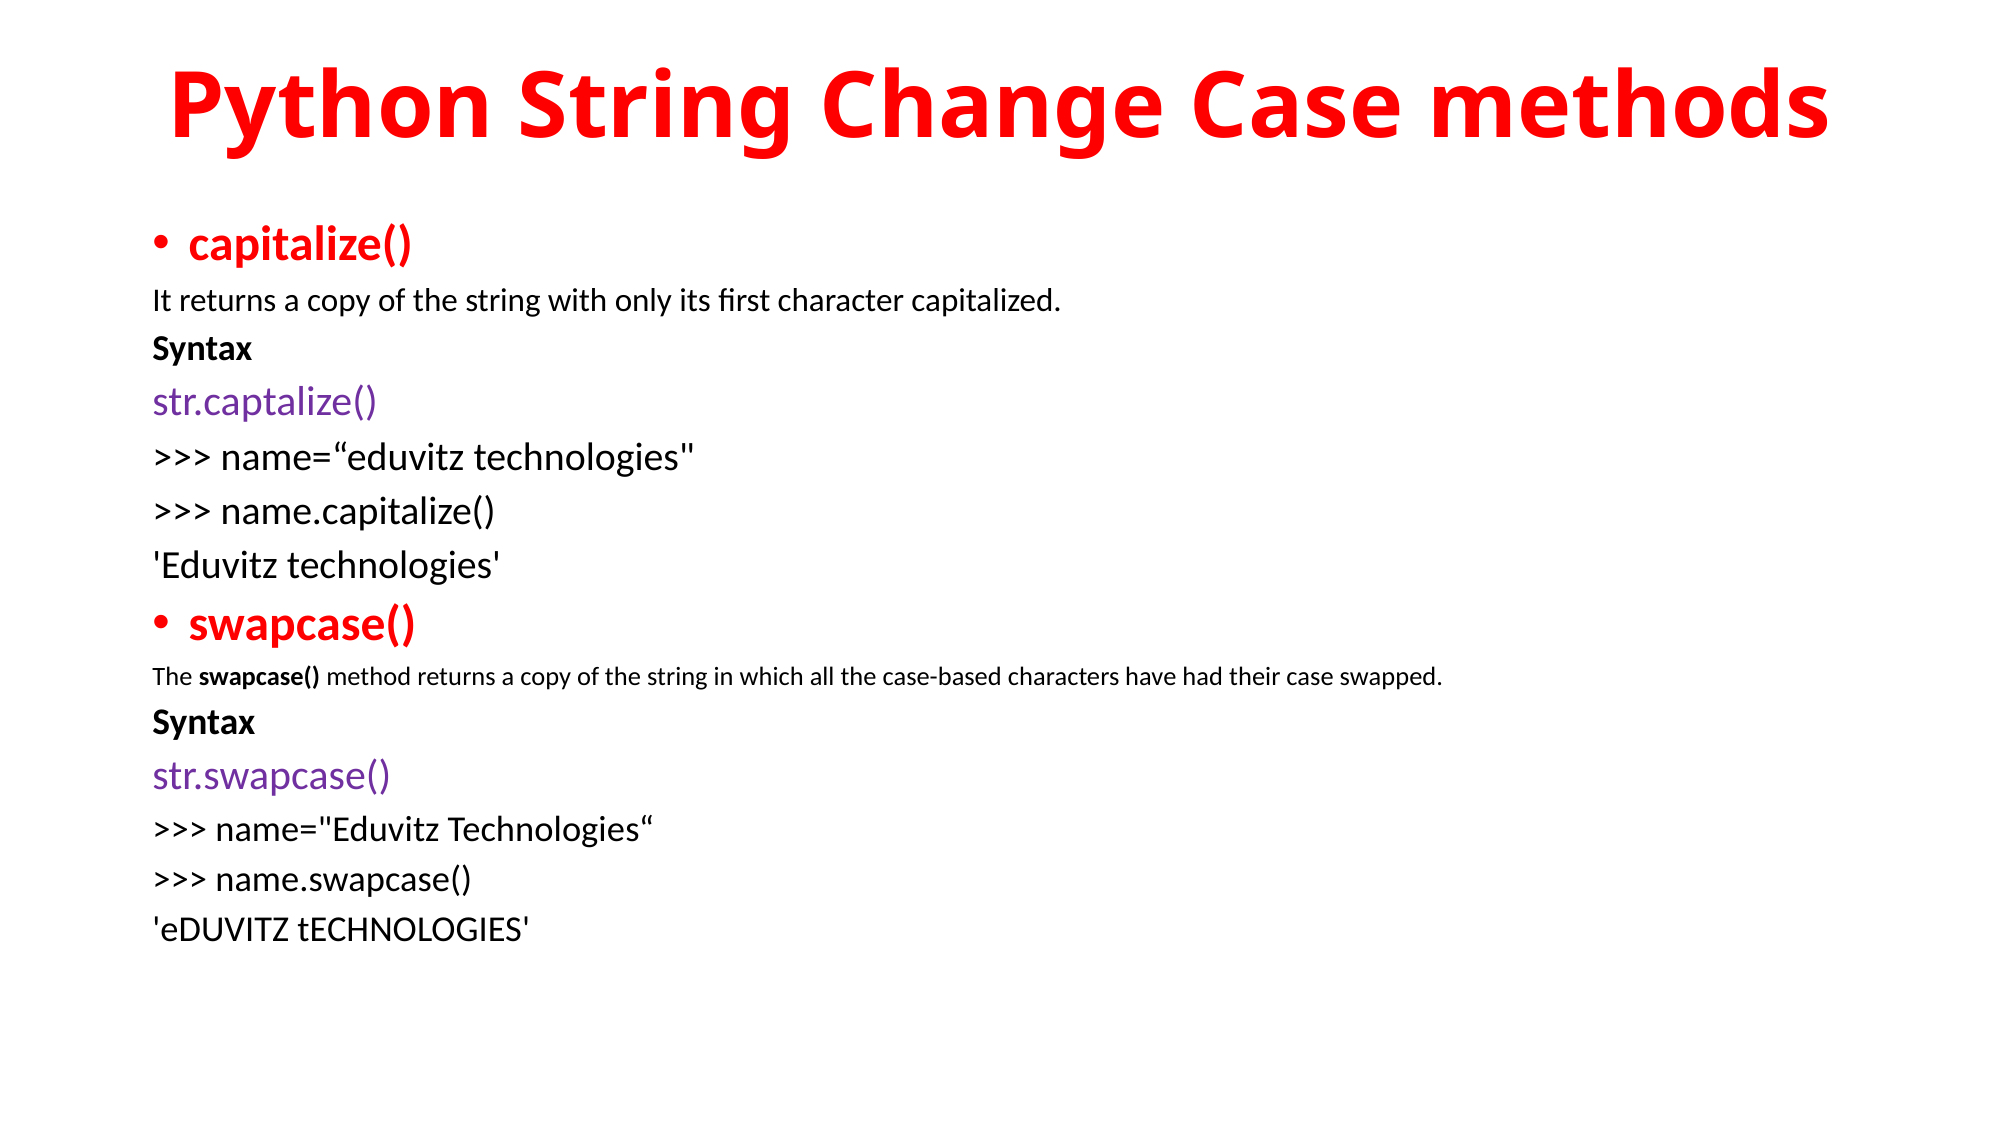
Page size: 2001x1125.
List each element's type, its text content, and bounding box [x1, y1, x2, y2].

list capitalize() It returns a copy of the string with only its first character capitalized. Syntax str.captalize() >>> name=“eduvitz technologies" >>> name.capitalize() 'Eduvitz technologies' swapcase() The swapcase() method returns a copy of the string in which all the case-based characters have had their case swapped. Syntax str.swapcase() >>> name="Eduvitz Technologies“ >>> name.swapcase() 'eDUVITZ tECHNOLOGIES' [137, 210, 1863, 1100]
title Python String Change Case methods [137, 26, 1863, 189]
